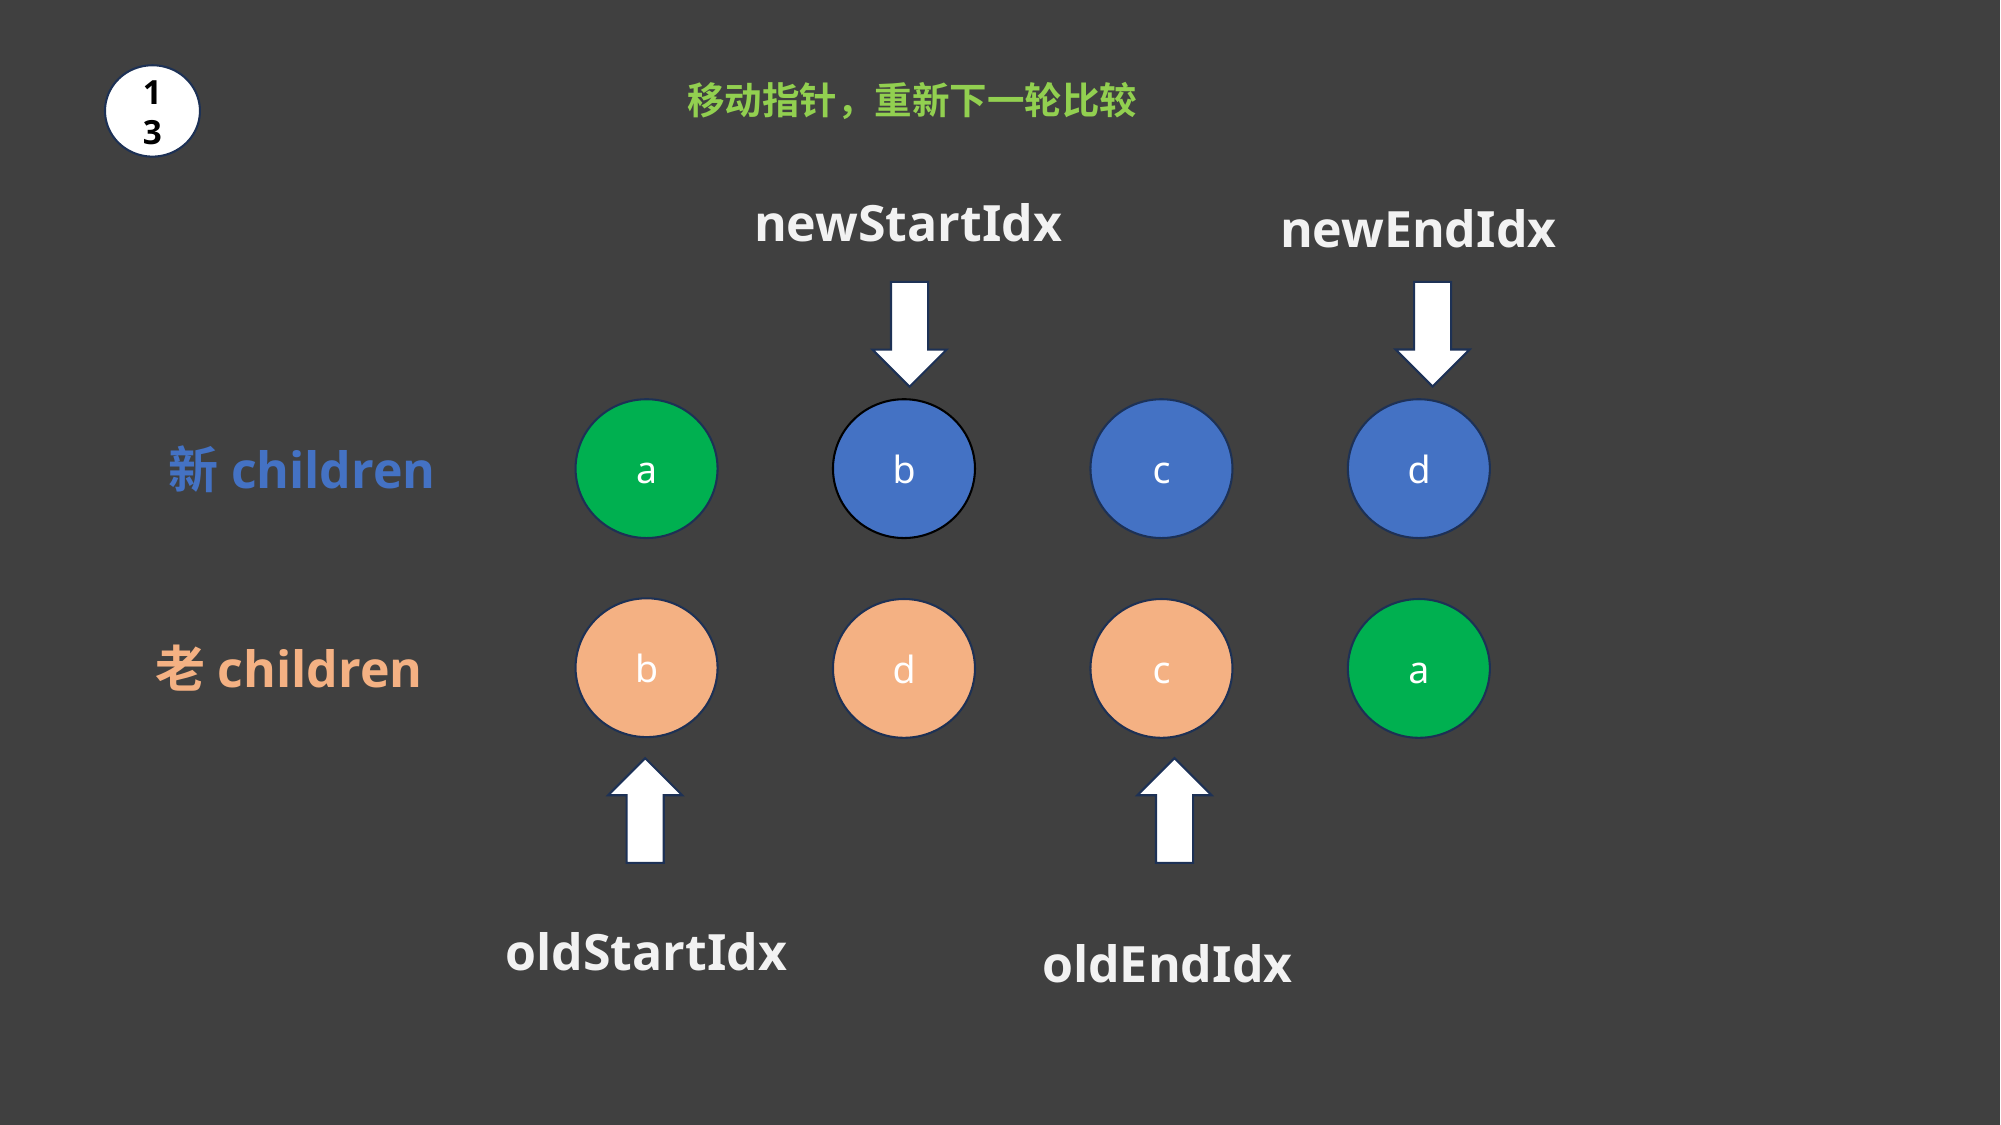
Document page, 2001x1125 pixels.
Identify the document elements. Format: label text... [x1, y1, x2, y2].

text_box [1393, 280, 1473, 389]
text_box c [1089, 398, 1234, 540]
text_box c [1089, 597, 1234, 739]
text_box b [574, 597, 719, 739]
text_box oldStartIdx [490, 913, 803, 988]
text_box 老children [141, 629, 438, 705]
text_box a [1346, 597, 1491, 739]
text_box newEndIdx [1265, 190, 1572, 266]
text_box b [831, 398, 977, 540]
text_box [605, 756, 685, 864]
text_box [1134, 756, 1215, 864]
text_box 13 [103, 64, 201, 158]
text_box newStartIdx [739, 183, 1078, 259]
text_box 移动指针，重新下一轮比较 [672, 69, 1212, 129]
text_box d [831, 597, 977, 739]
text_box [869, 280, 950, 389]
text_box d [1346, 398, 1491, 540]
text_box a [574, 398, 719, 540]
text_box oldEndIdx [1027, 925, 1308, 1000]
text_box 新children [154, 430, 451, 506]
